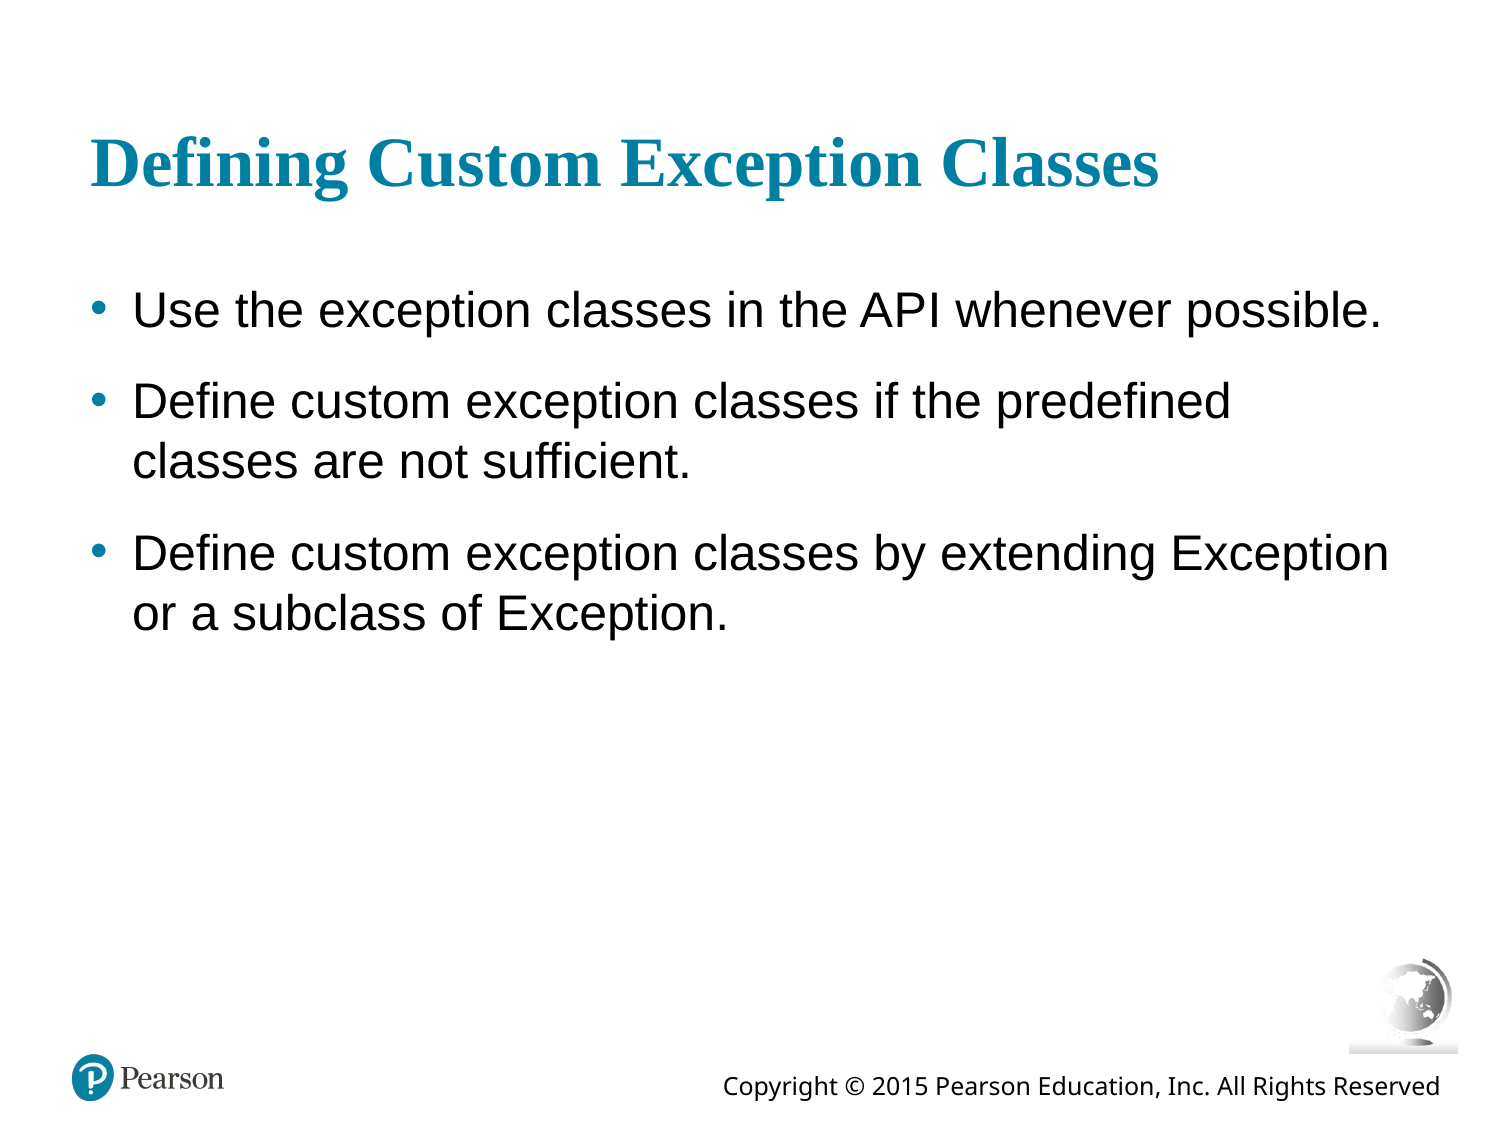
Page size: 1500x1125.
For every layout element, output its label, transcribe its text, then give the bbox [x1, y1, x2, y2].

picture [98, 1054, 224, 1101]
list Use the exception classes in the A P I whenever possible. Define custom exception classes if the predefined classes are not sufficient. Define custom exception classes by extending Exception or a subclass of Exception. [75, 262, 1426, 1005]
picture [72, 1054, 88, 1070]
title Defining Custom Exception Classes [75, 35, 1425, 216]
picture [80, 1063, 106, 1088]
picture [72, 1087, 83, 1101]
picture [1349, 955, 1458, 1054]
